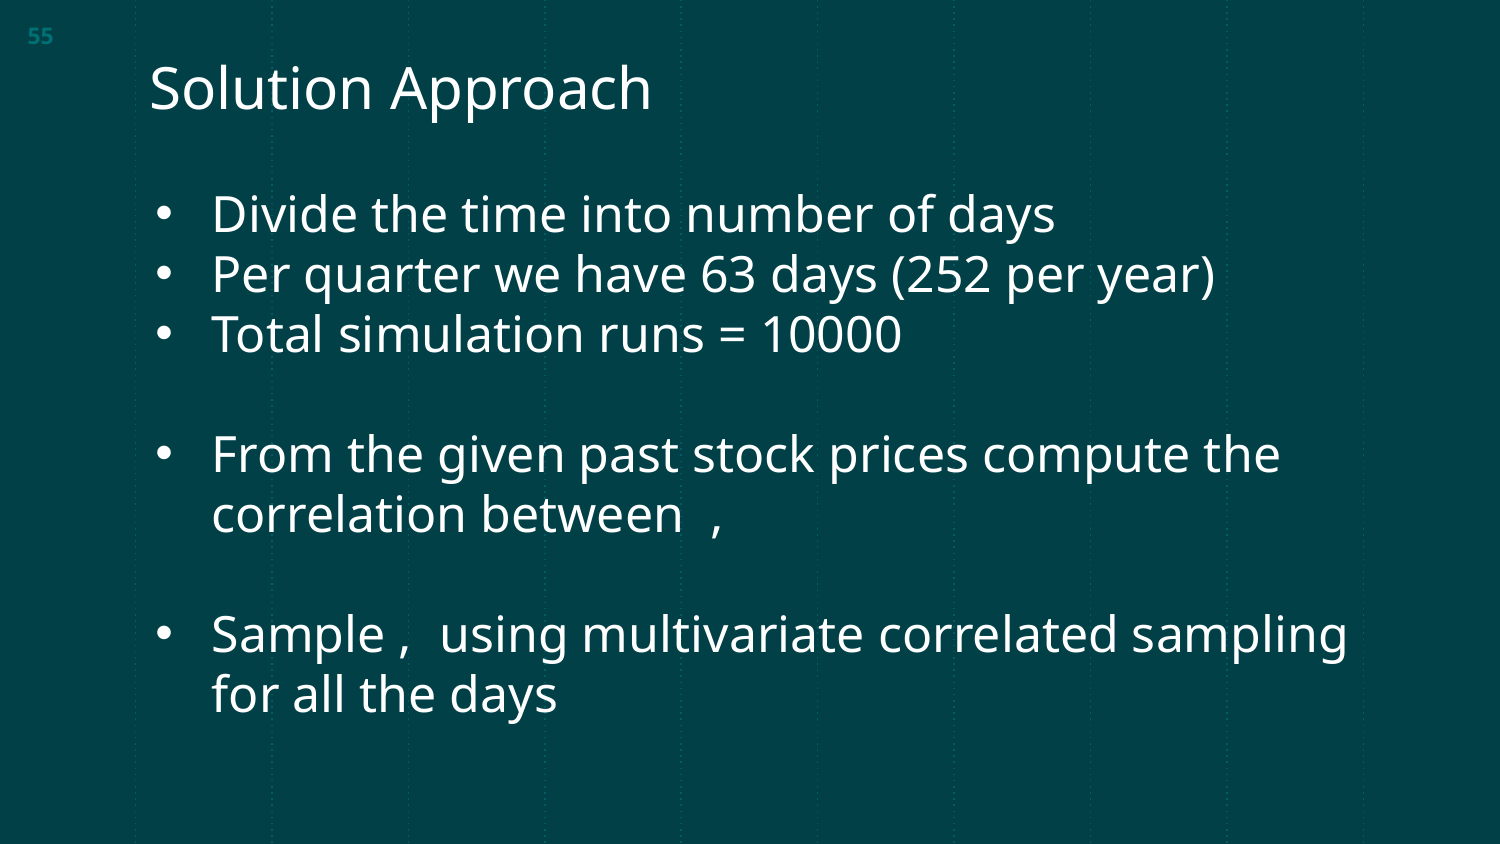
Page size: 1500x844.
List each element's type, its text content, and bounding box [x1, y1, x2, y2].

list Solution Approach [134, 36, 1091, 144]
text_box [295, 74, 882, 183]
slide_number 55 [12, 6, 103, 66]
